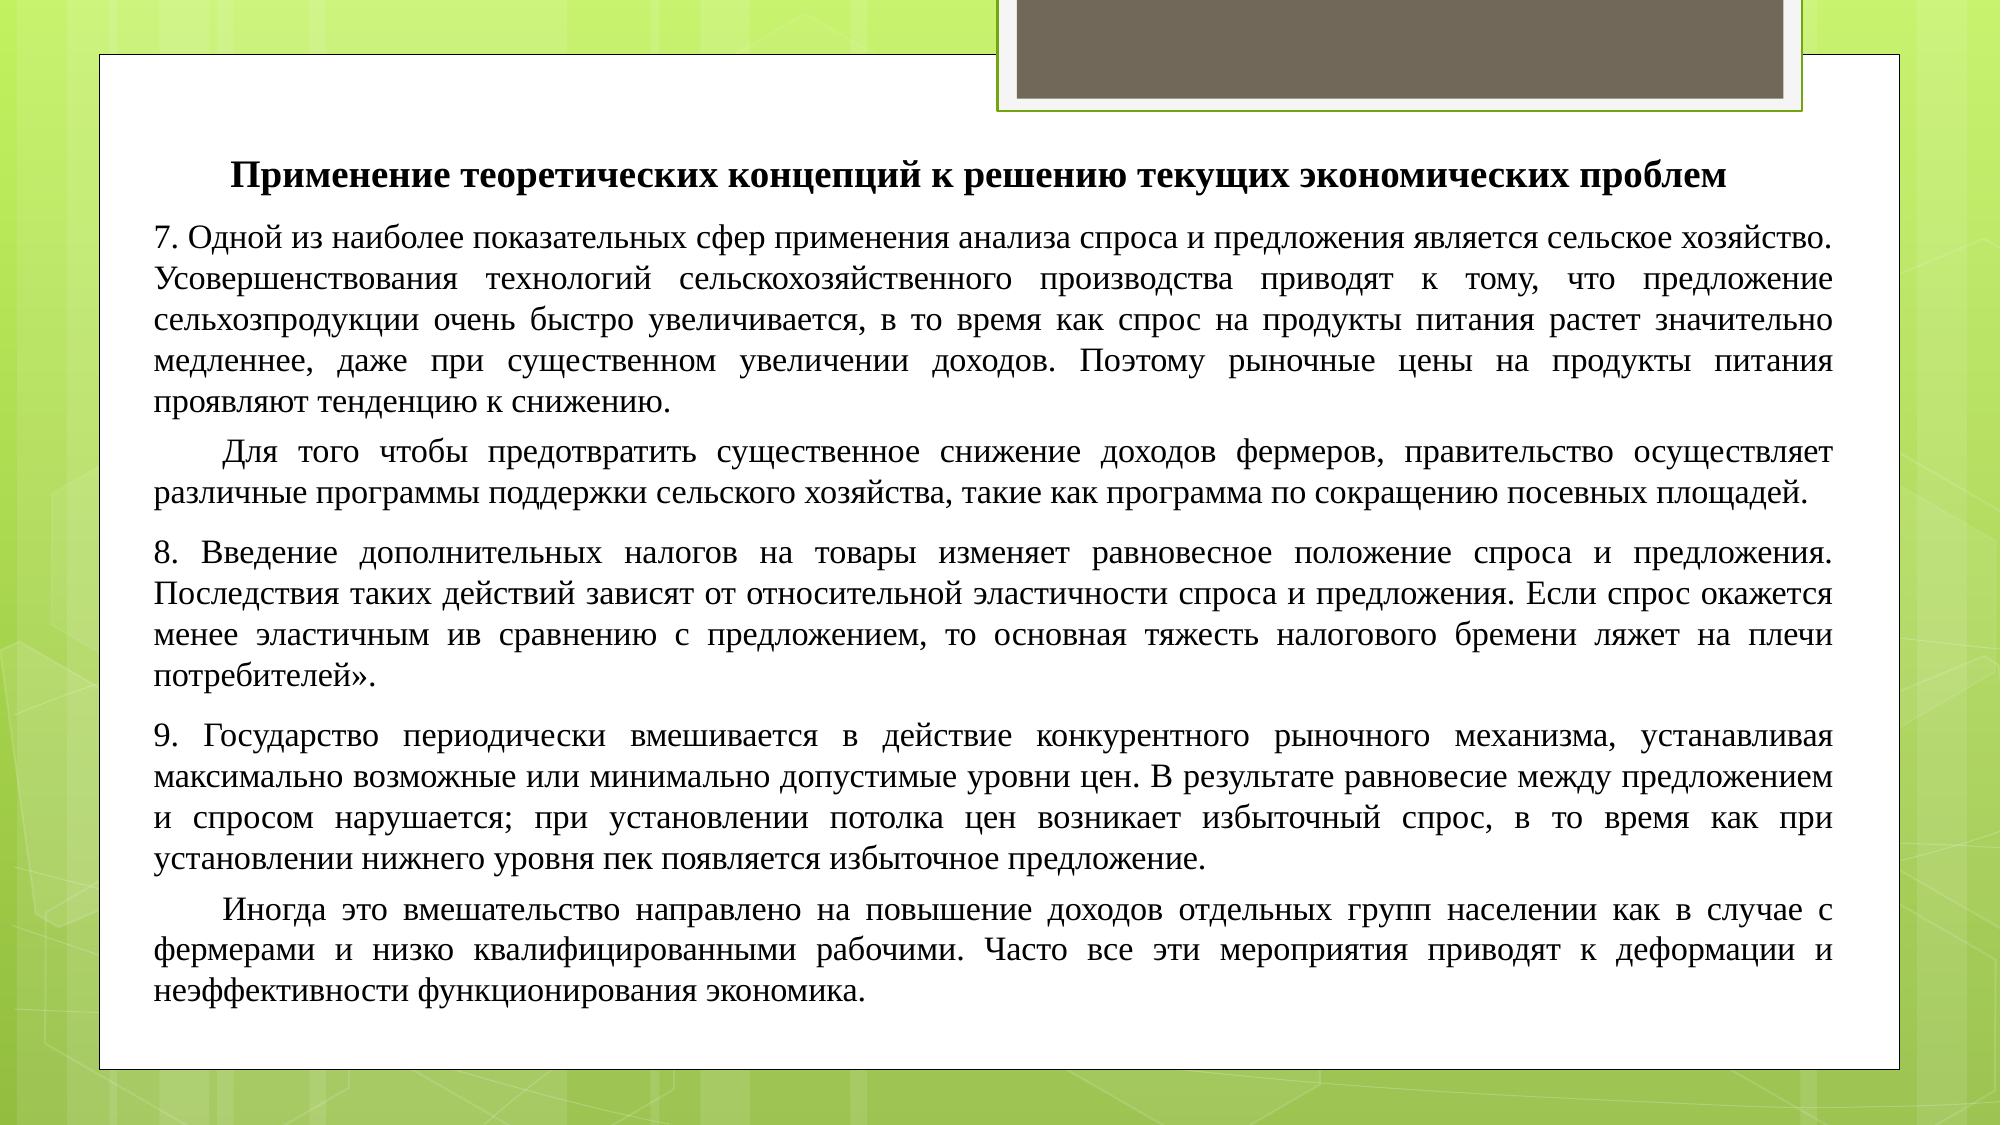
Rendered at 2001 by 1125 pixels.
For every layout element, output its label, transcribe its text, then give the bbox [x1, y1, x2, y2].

list Применение теоретических концепций к решению текущих экономических проблем 7. Одной из наиболее показательных сфер применения анализа спроса и предложения является сельское хозяйство. Усовершенствования технологий сельскохозяйственного производства приводят к тому, что предложение сельхозпродукции очень быстро увеличивается, в то время как спрос на продукты питания растет значительно медленнее, даже при существенном увеличении доходов. Поэтому рыночные цены на продукты питания проявляют тенденцию к снижению. Для того чтобы предотвратить существенное снижение доходов фермеров, правительство осуществляет различные программы поддержки сельского хозяйства, такие как программа по сокращению посевных площадей. 8. Введение дополнительных налогов на товары изменяет равновесное положение спроса и предложения. Последствия таких действий зависят от относительной эластичности спроса и предложения. Если спрос окажется менее эластичным ив сравнению с предложением, то основная тяжесть налогового бремени ляжет на плечи потребителей». 9. Государство периодически вмешивается в действие конкурентного рыночного механизма, устанавливая максимально возможные или минимально допустимые уровни цен. В результате равновесие между предложением и спросом нарушается; при установлении потолка цен возникает избыточный спрос, в то время как при установлении нижнего уровня пек появляется избыточное предложение. Иногда это вмешательство направлено на повышение доходов отдельных групп населении как в случае с фермерами и низко квалифицированными рабочими. Часто все эти мероприятия приводят к деформации и неэффективности функционирования экономика. [100, 140, 1848, 1043]
